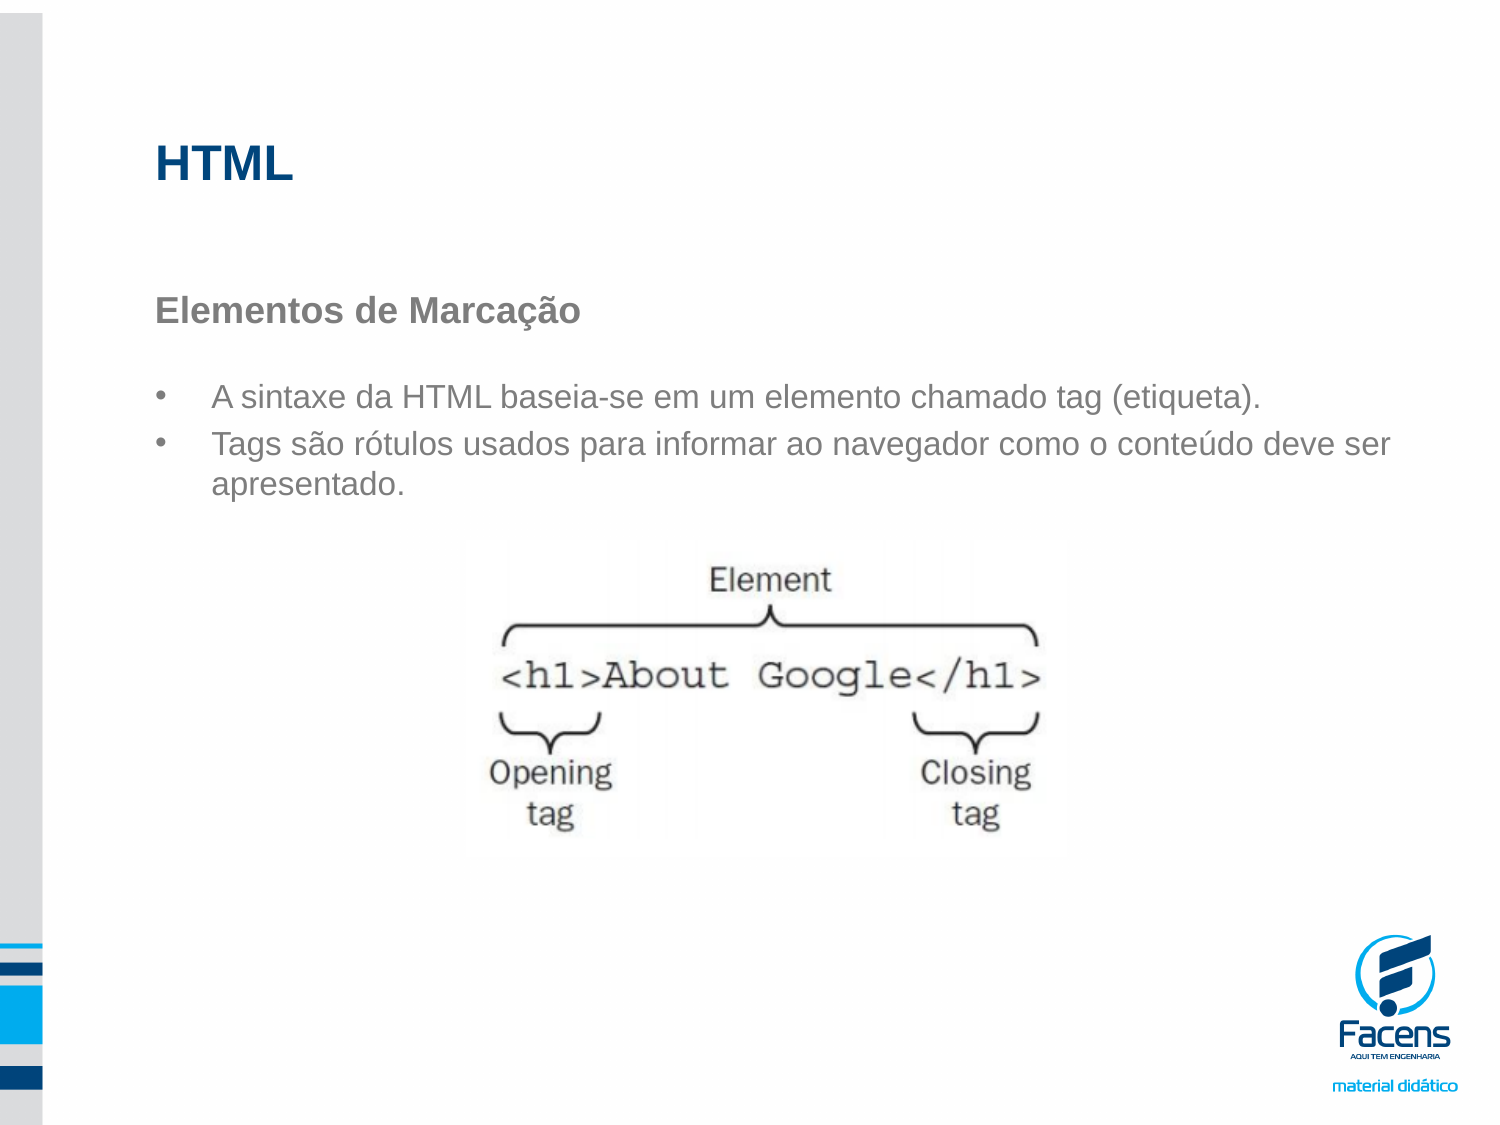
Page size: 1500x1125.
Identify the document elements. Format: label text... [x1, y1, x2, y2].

text_box Elementos de Marcação [140, 278, 1121, 339]
picture [0, 0, 1500, 1125]
text_box HTML [140, 125, 1434, 256]
list A sintaxe da HTML baseia-se em um elemento chamado tag (etiqueta). Tags são rótulos usados para informar ao navegador como o conteúdo deve ser apresentado. [140, 368, 1491, 699]
